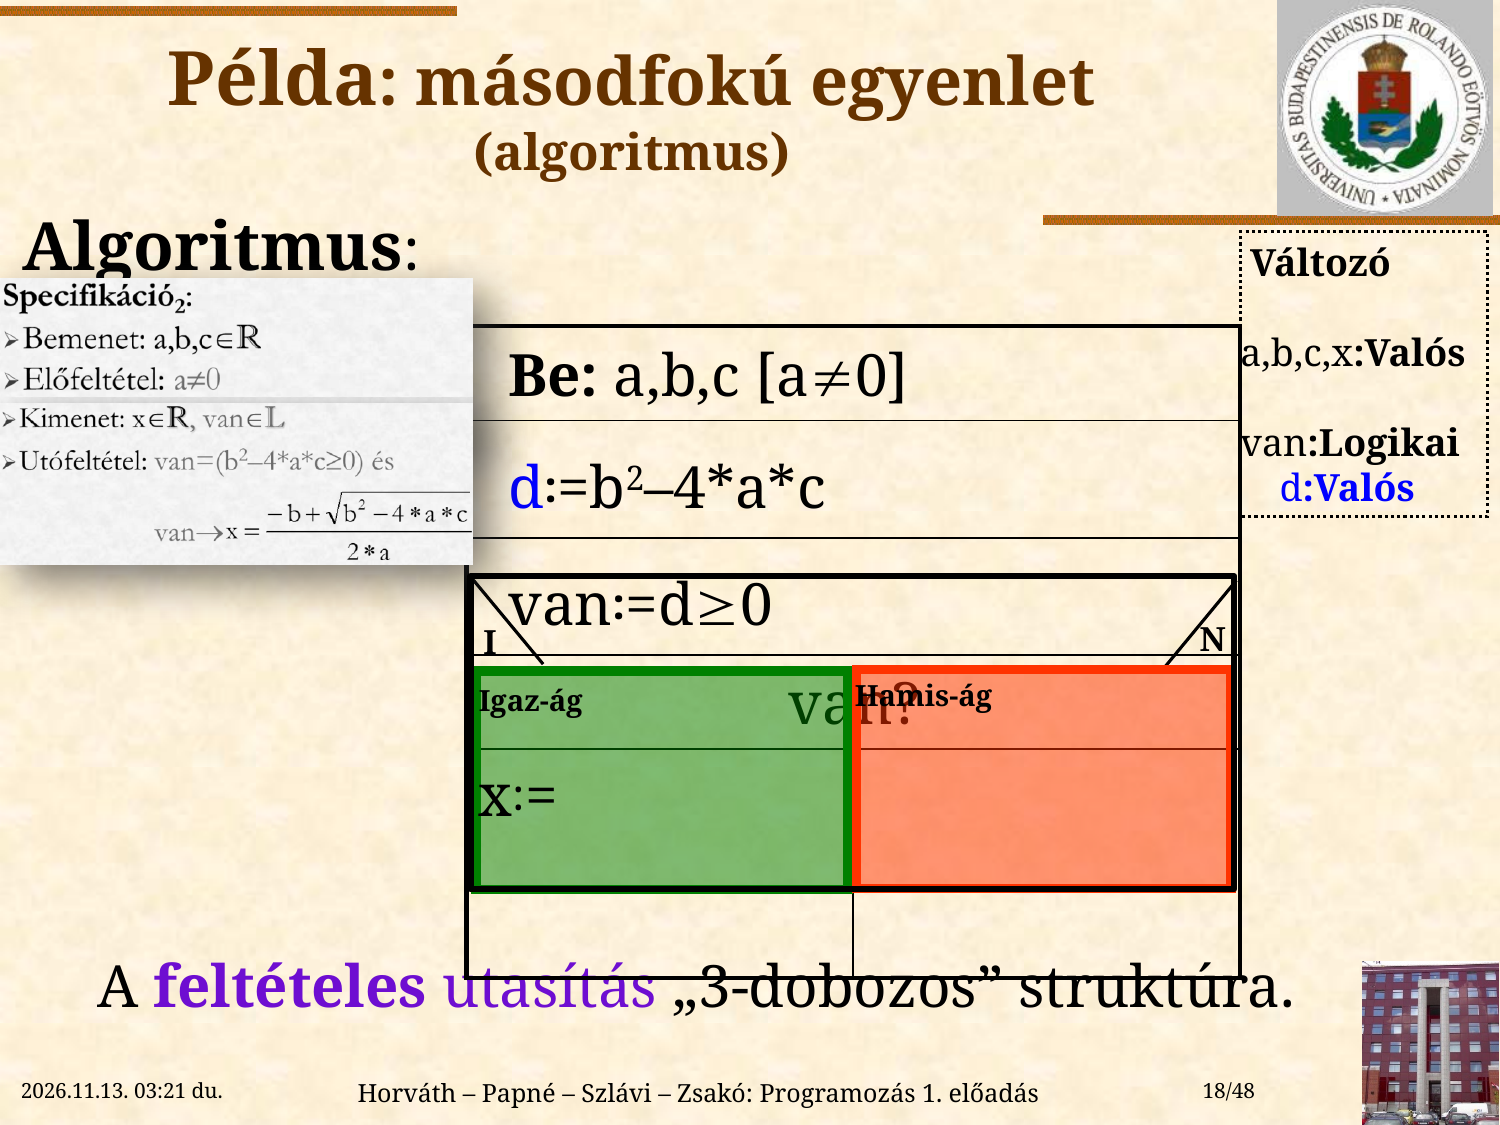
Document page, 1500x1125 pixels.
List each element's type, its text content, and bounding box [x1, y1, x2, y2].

table_cell d:=b2–4*a*c [522, 421, 1238, 537]
title Példa: másodfokú egyenlet (algoritmus) [29, 14, 1235, 197]
text_box Algoritmus: A feltételes utasítás „3-dobozos” struktúra. [5, 196, 1500, 1047]
text_box Változó a,b,c,x:Valós van:Logikai d:Valós [1240, 231, 1488, 517]
table_cell [854, 750, 1238, 976]
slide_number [5, 1070, 318, 1125]
footer Horváth – Papné – Szlávi – Zsakó: Programozás 1. előadás [318, 1070, 1079, 1125]
slide_number 18/48 [1079, 1070, 1270, 1125]
table_header Be: a,b,c [a0] [522, 328, 1238, 420]
table_cell [469, 750, 852, 976]
picture [0, 0, 1500, 1125]
text_box [470, 576, 1235, 890]
text_box I [466, 623, 470, 659]
table_cell van:=d0 [517, 539, 1238, 654]
